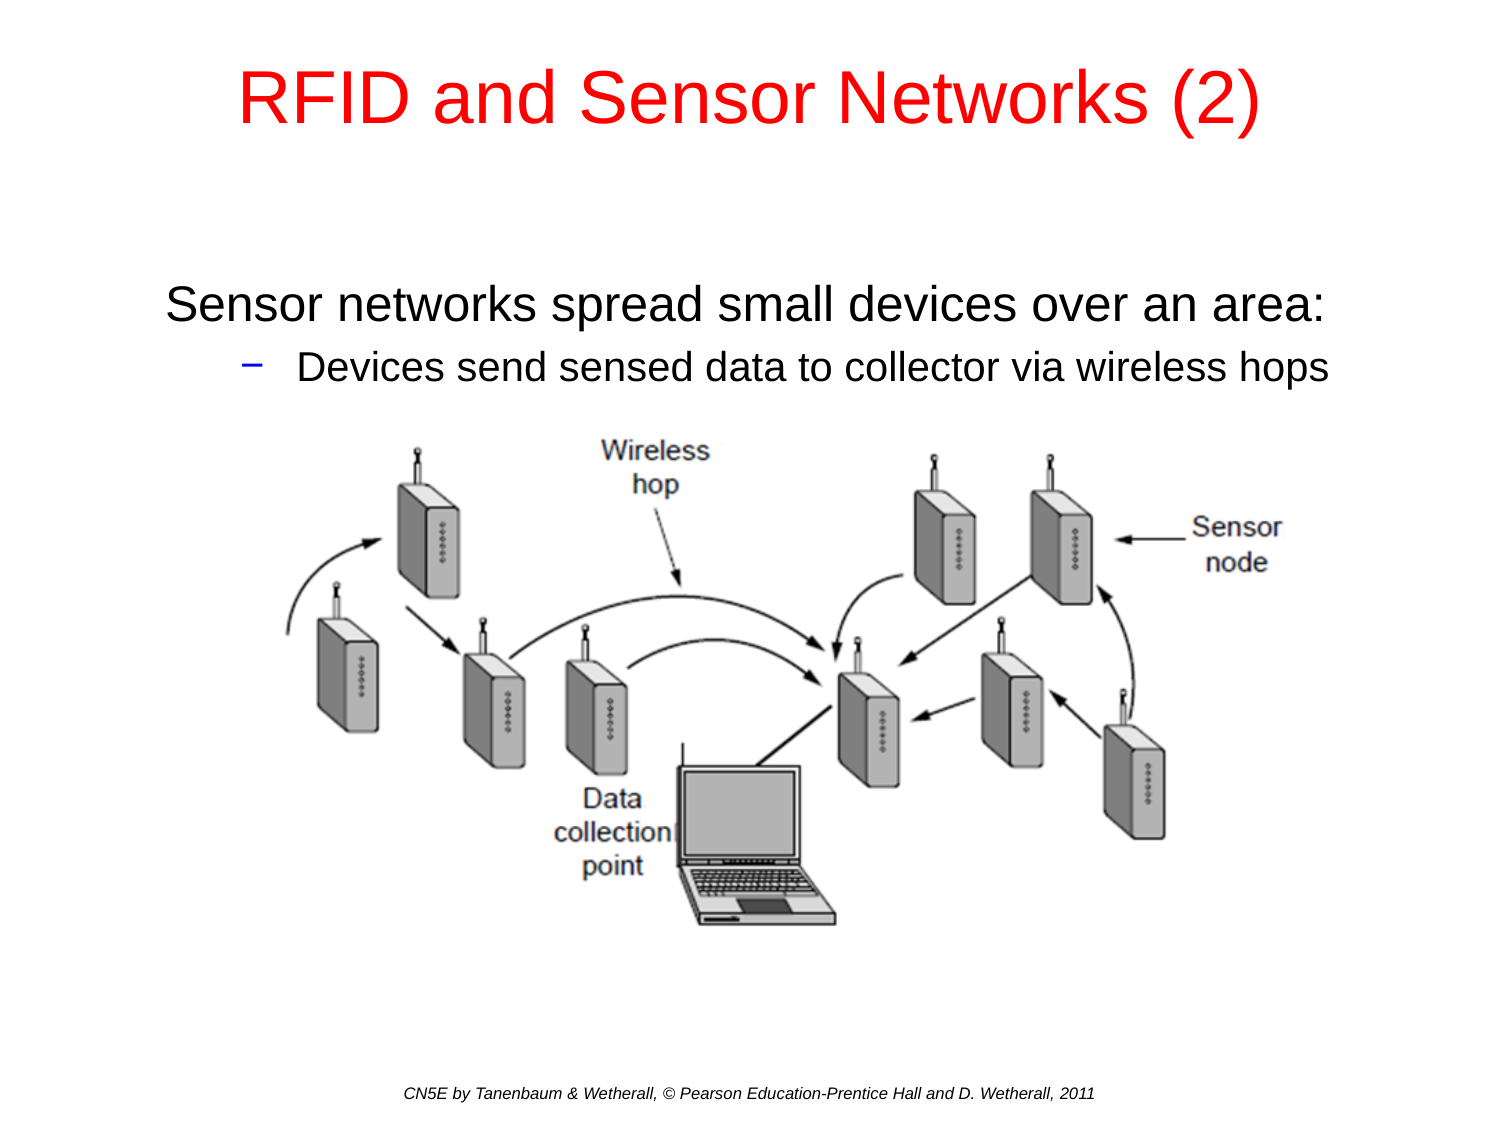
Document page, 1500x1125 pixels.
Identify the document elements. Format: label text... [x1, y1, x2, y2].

picture [252, 423, 1349, 958]
title RFID and Sensor Networks (2) [0, 0, 1500, 188]
footer CN5E by Tanenbaum & Wetherall, © Pearson Education-Prentice Hall and D. Wetherall, 2011 [0, 1074, 1500, 1125]
list Sensor networks spread small devices over an area: Devices send sensed data to collector via wireless hops [149, 263, 1429, 1020]
